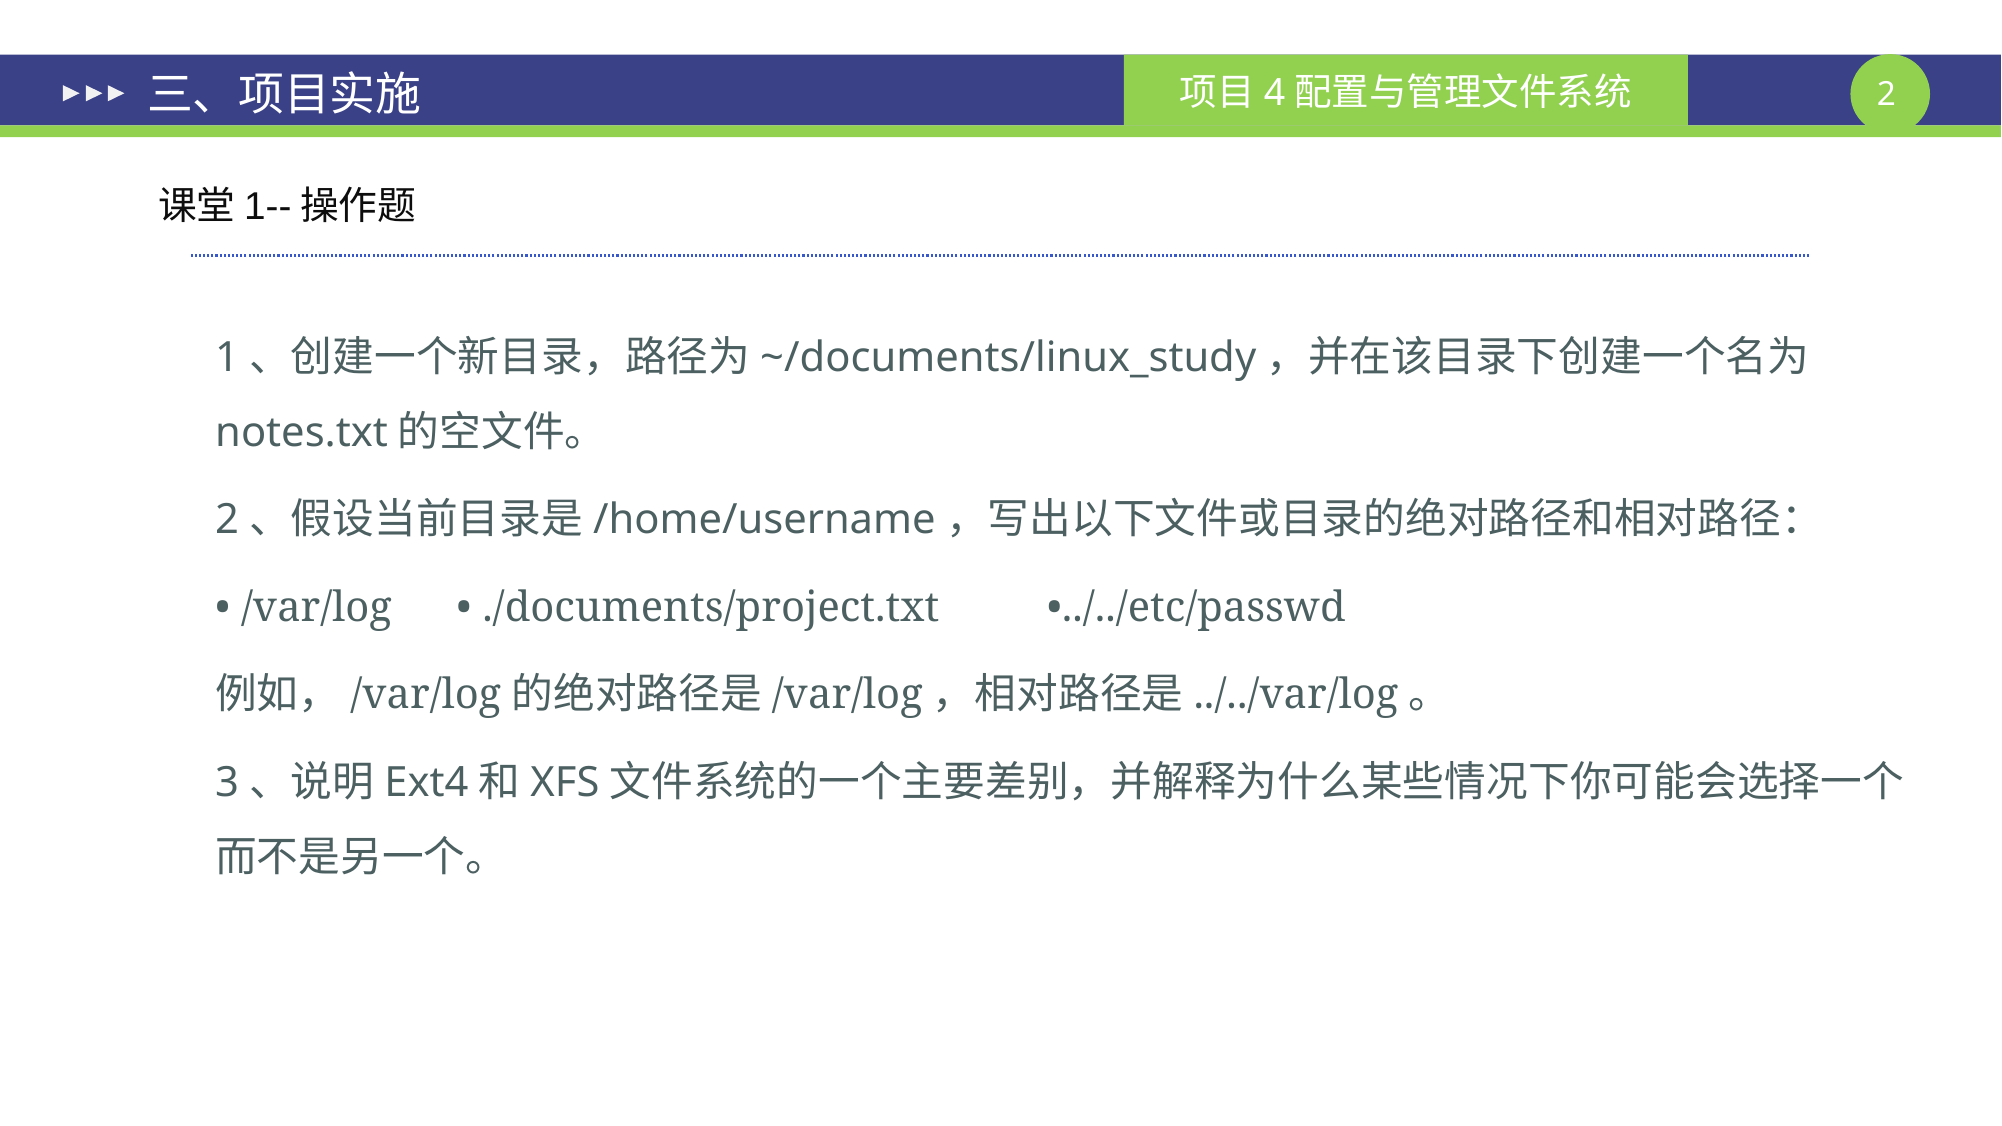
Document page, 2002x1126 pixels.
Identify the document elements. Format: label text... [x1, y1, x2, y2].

text_box 1、创建一个新目录，路径为~/documents/linux_study，并在该目录下创建一个名为notes.txt的空文件。 2、假设当前目录是/home/username，写出以下文件或目录的绝对路径和相对路径： • /var/log • ./documents/project.txt •../../etc/passwd 例如，/var/log的绝对路径是/var/log，相对路径是../../var/log。 3、说明Ext4和XFS文件系统的一个主要差别，并解释为什么某些情况下你可能会选择一个而不是另一个。 [200, 297, 1934, 977]
list 课堂1--操作题 [138, 161, 1901, 238]
title 三、项目实施 [127, 59, 1207, 126]
